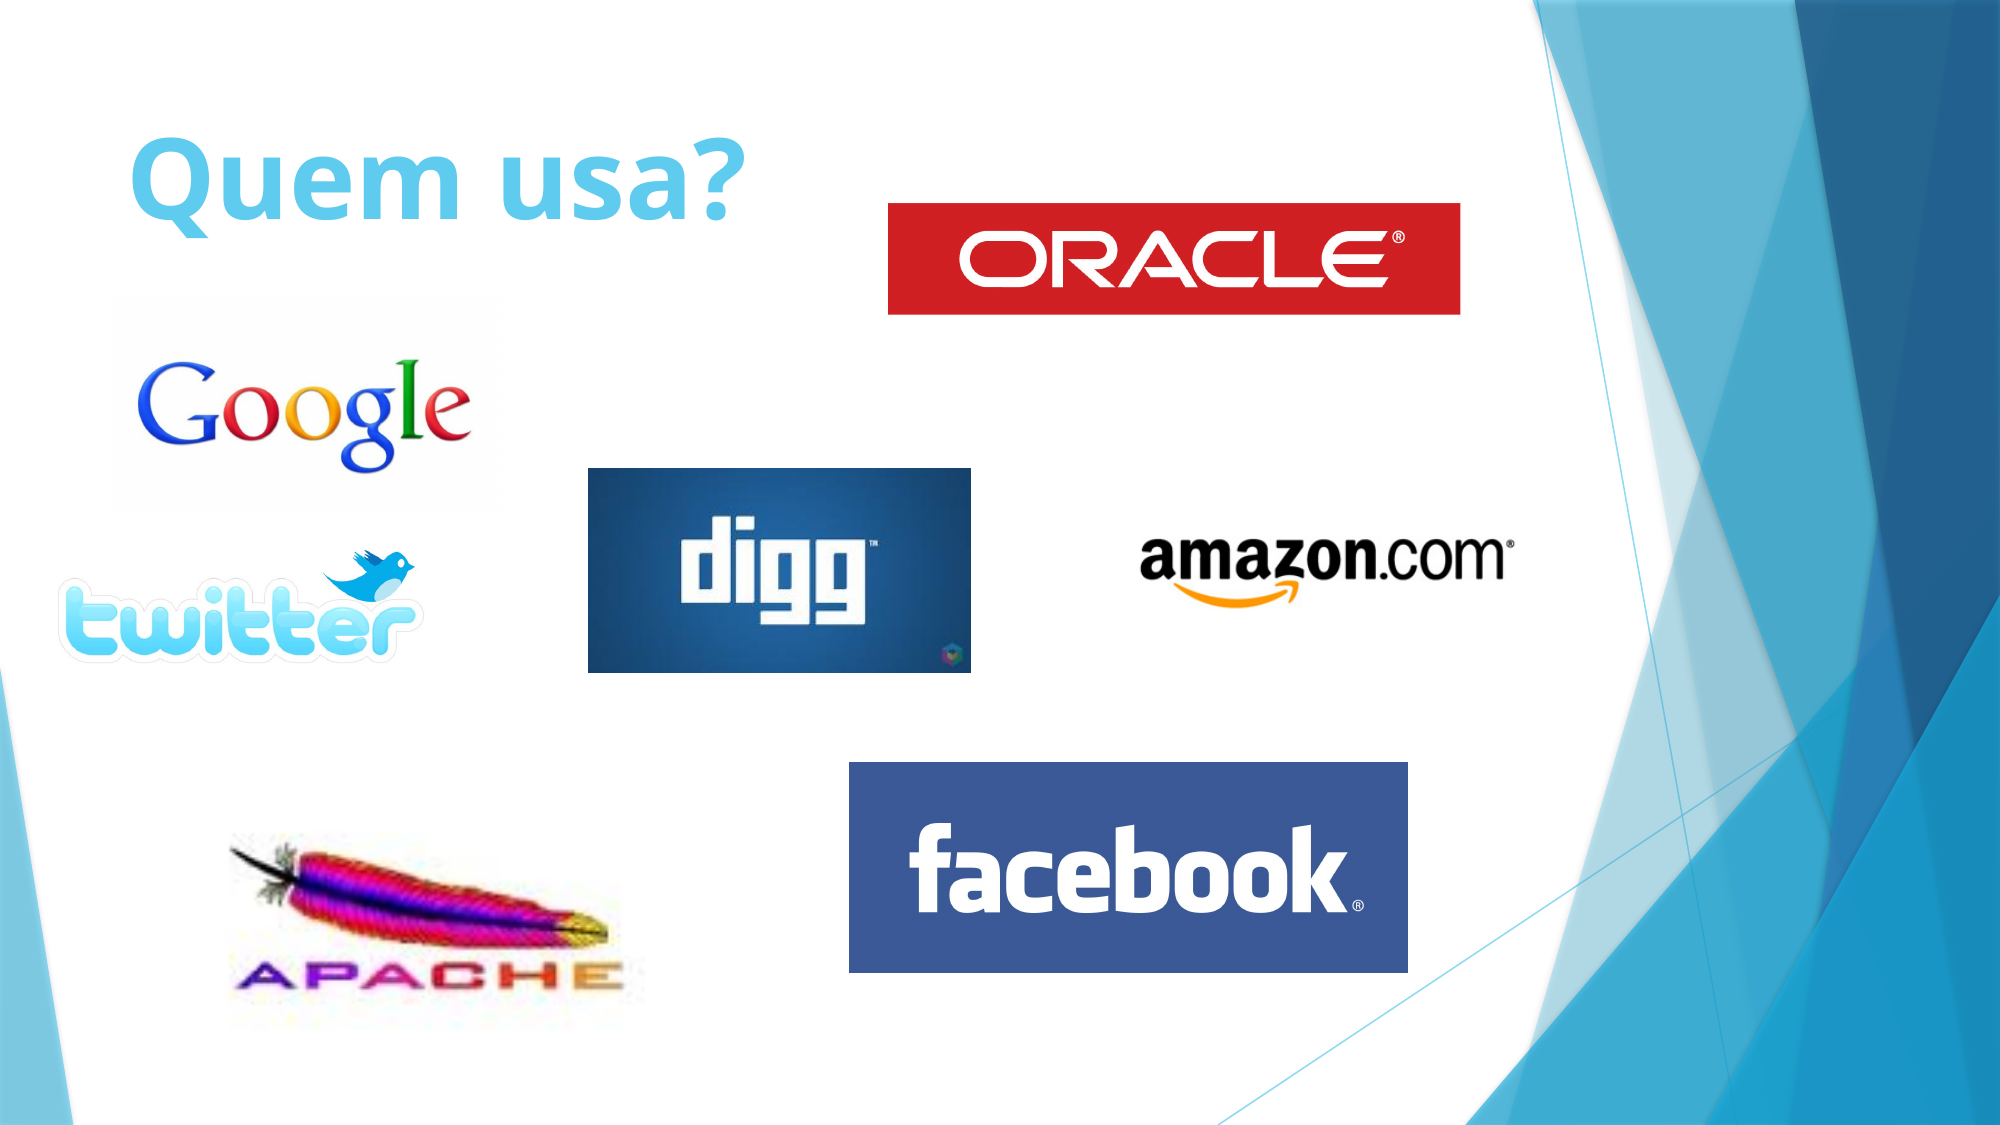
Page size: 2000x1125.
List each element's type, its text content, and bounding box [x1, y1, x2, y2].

picture [110, 293, 502, 515]
picture [56, 517, 427, 711]
picture [182, 736, 670, 1103]
picture [1131, 403, 1522, 738]
picture [886, 201, 1464, 318]
picture [587, 468, 971, 673]
title Quem usa? [111, 99, 1522, 317]
picture [849, 762, 1408, 974]
